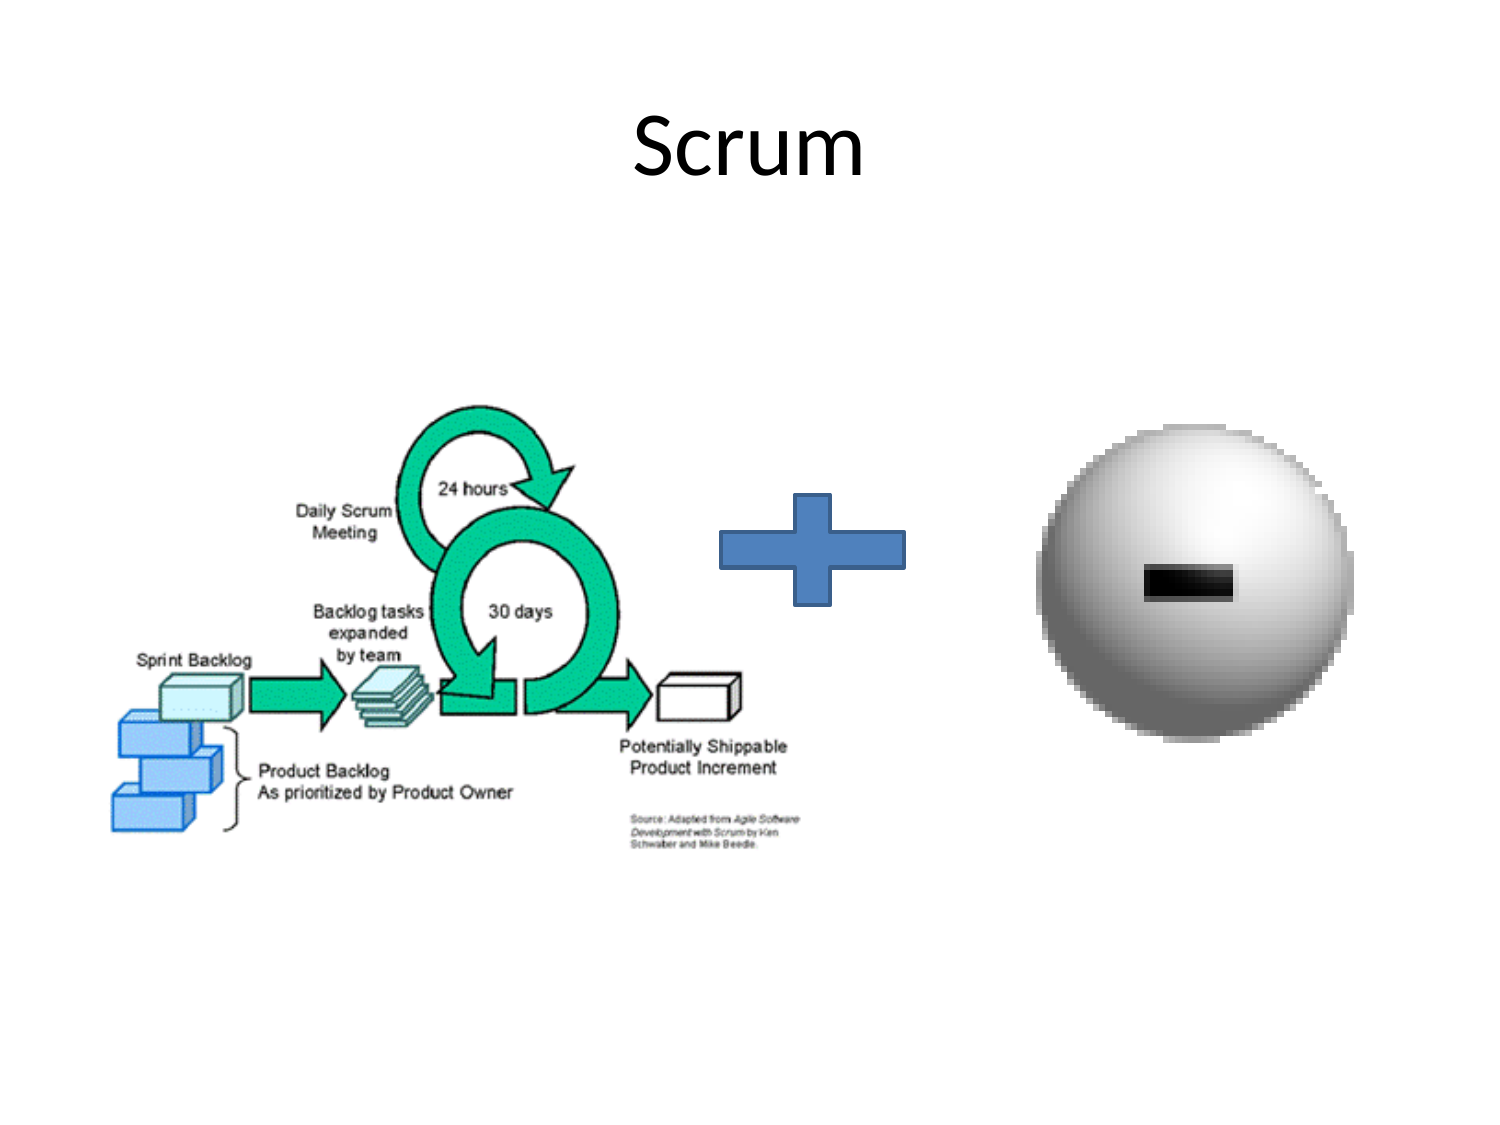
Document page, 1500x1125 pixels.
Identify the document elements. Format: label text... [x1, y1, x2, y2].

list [87, 387, 812, 873]
title Scrum [75, 45, 1425, 233]
text_box [816, 493, 906, 607]
picture [1036, 424, 1354, 743]
